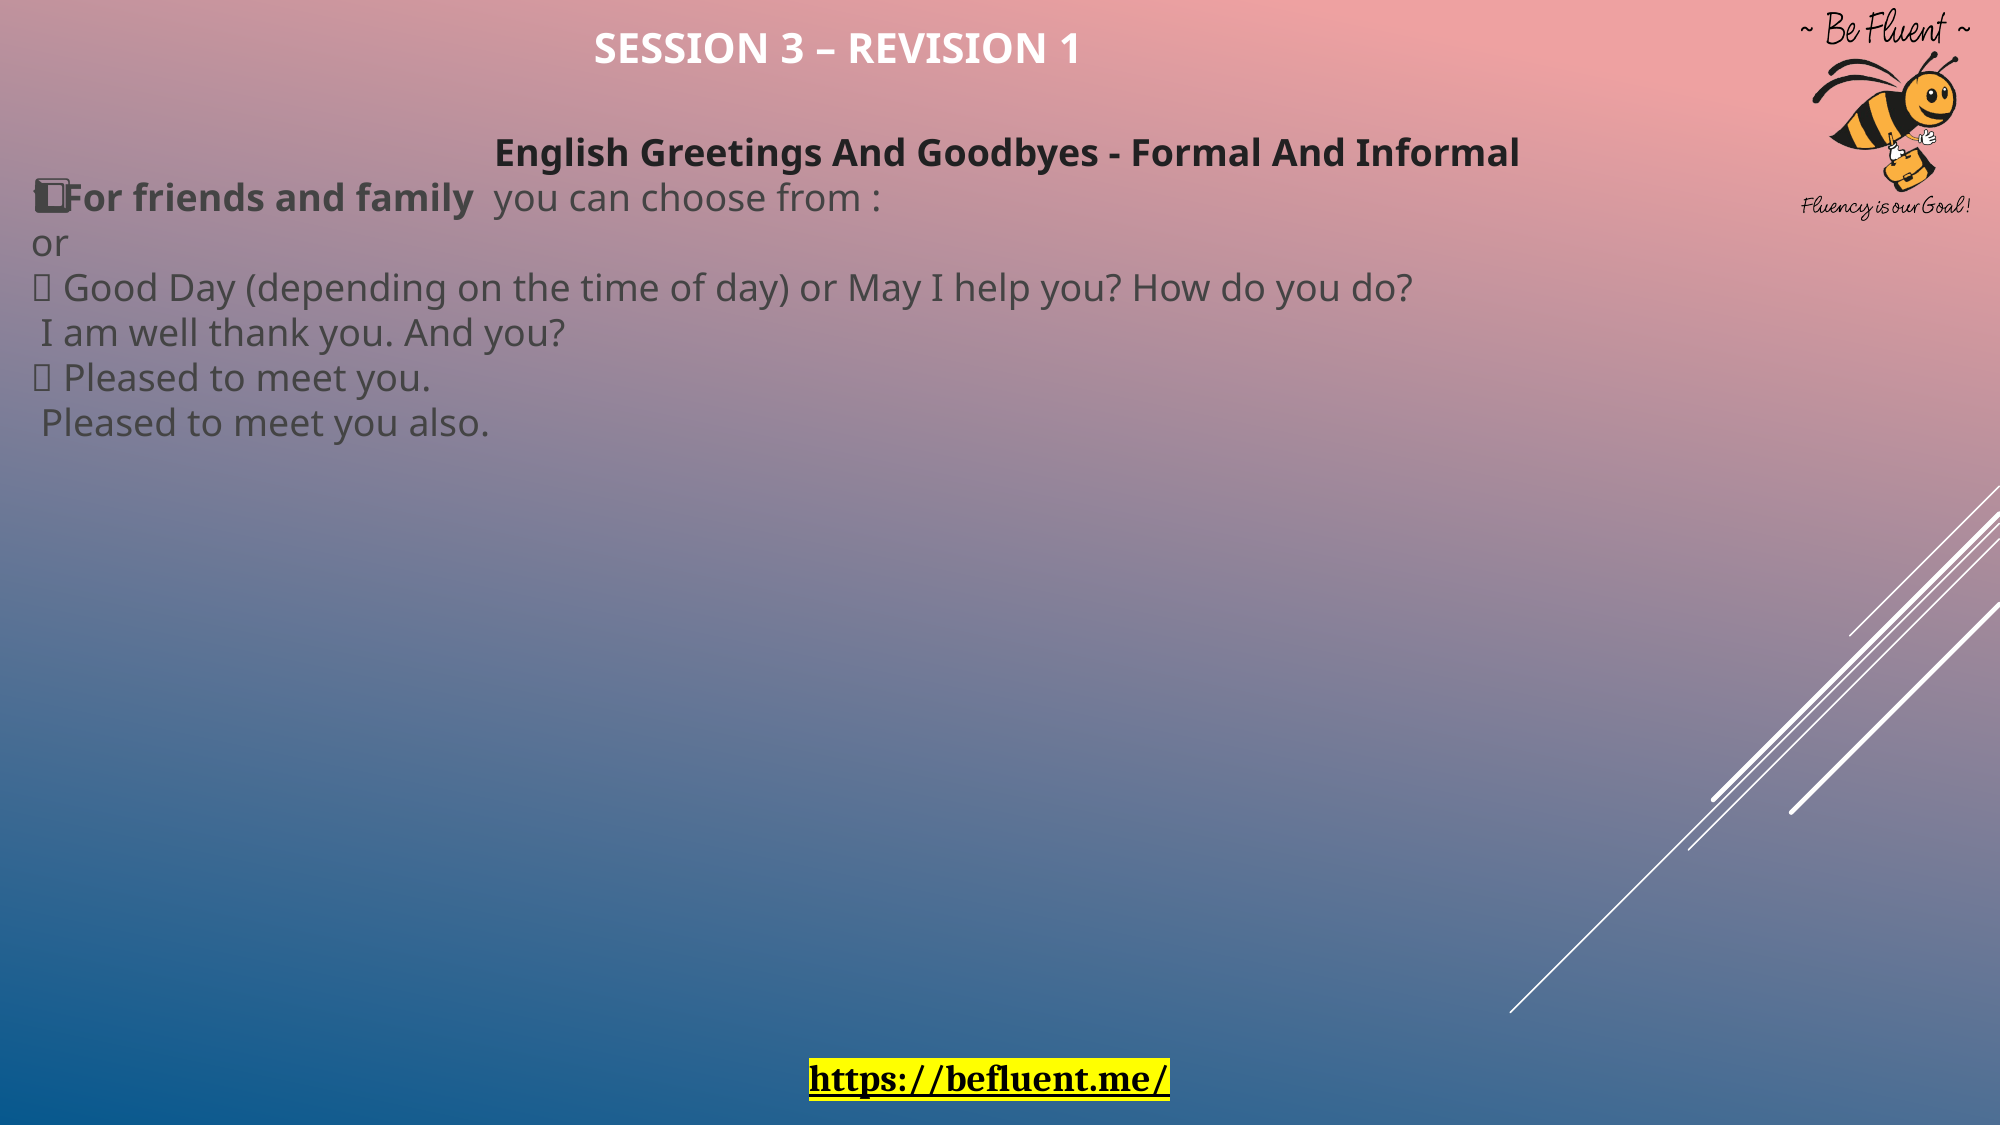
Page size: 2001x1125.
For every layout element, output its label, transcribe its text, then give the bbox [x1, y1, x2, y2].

picture [1796, 0, 2000, 229]
text_box https://befluent.me/ [457, 1046, 1522, 1107]
list [24, 497, 1984, 1004]
title Session 3 – Revision 1 [74, 0, 1603, 121]
text_box English Greetings And Goodbyes - Formal And Informal 1️⃣ For friends and family you can choose from : or 👳 Good Day (depending on the time of day) or May I help you? How do you do? 👳‍♀️ I am well thank you. And you? 👳 Pleased to meet you. 👳‍♀️ Pleased to meet you also. [16, 121, 2000, 497]
